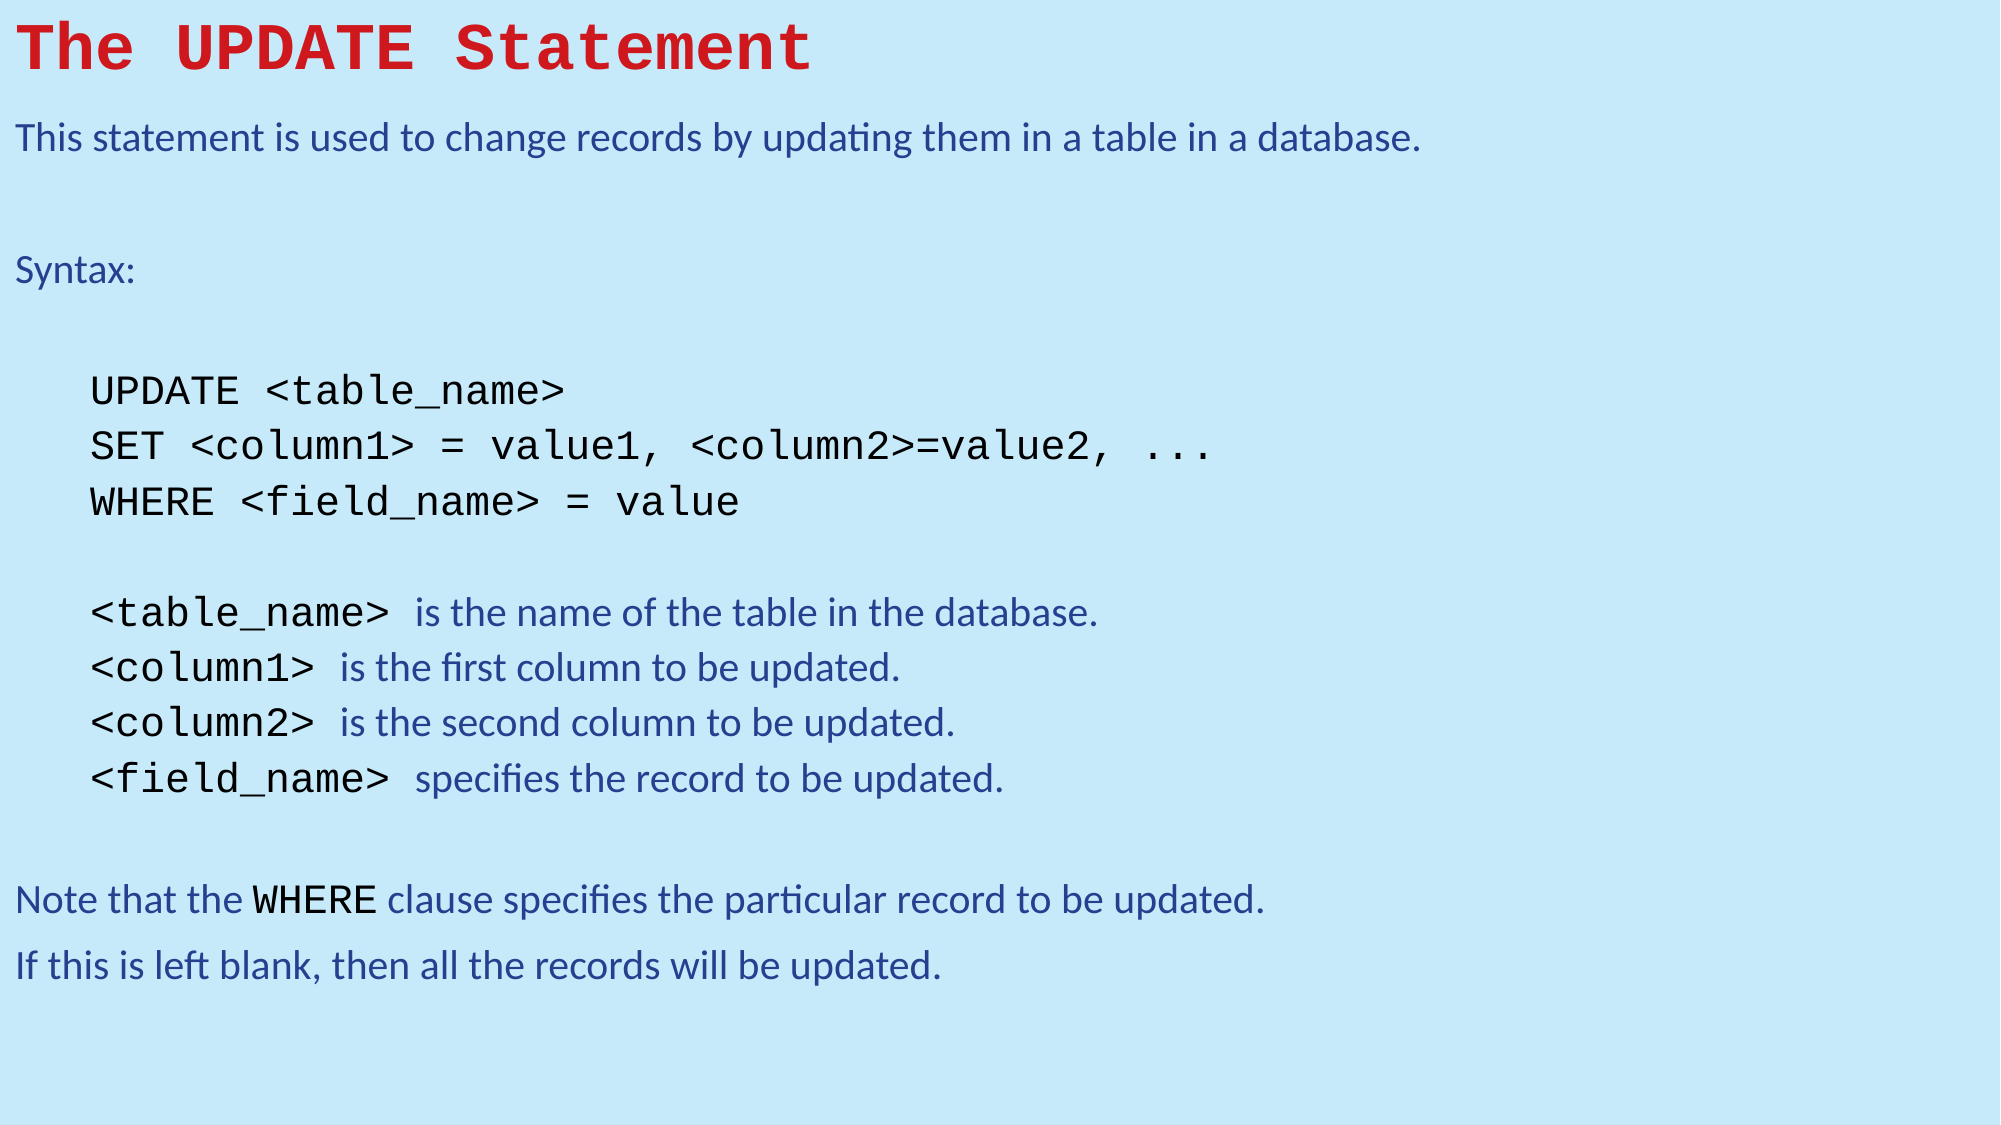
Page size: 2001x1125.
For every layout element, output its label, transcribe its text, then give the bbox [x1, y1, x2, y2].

title The UPDATE Statement [0, 0, 1579, 97]
list This statement is used to change records by updating them in a table in a database. Syntax: UPDATE <table_name> SET <column1> = value1, <column2>=value2, ... WHERE <field_name> = value <table_name> is the name of the table in the database. <column1> is the first column to be updated. <column2> is the second column to be updated. <field_name> specifies the record to be updated. Note that the WHERE clause specifies the particular record to be updated. If this is left blank, then all the records will be updated. [0, 108, 2000, 1125]
